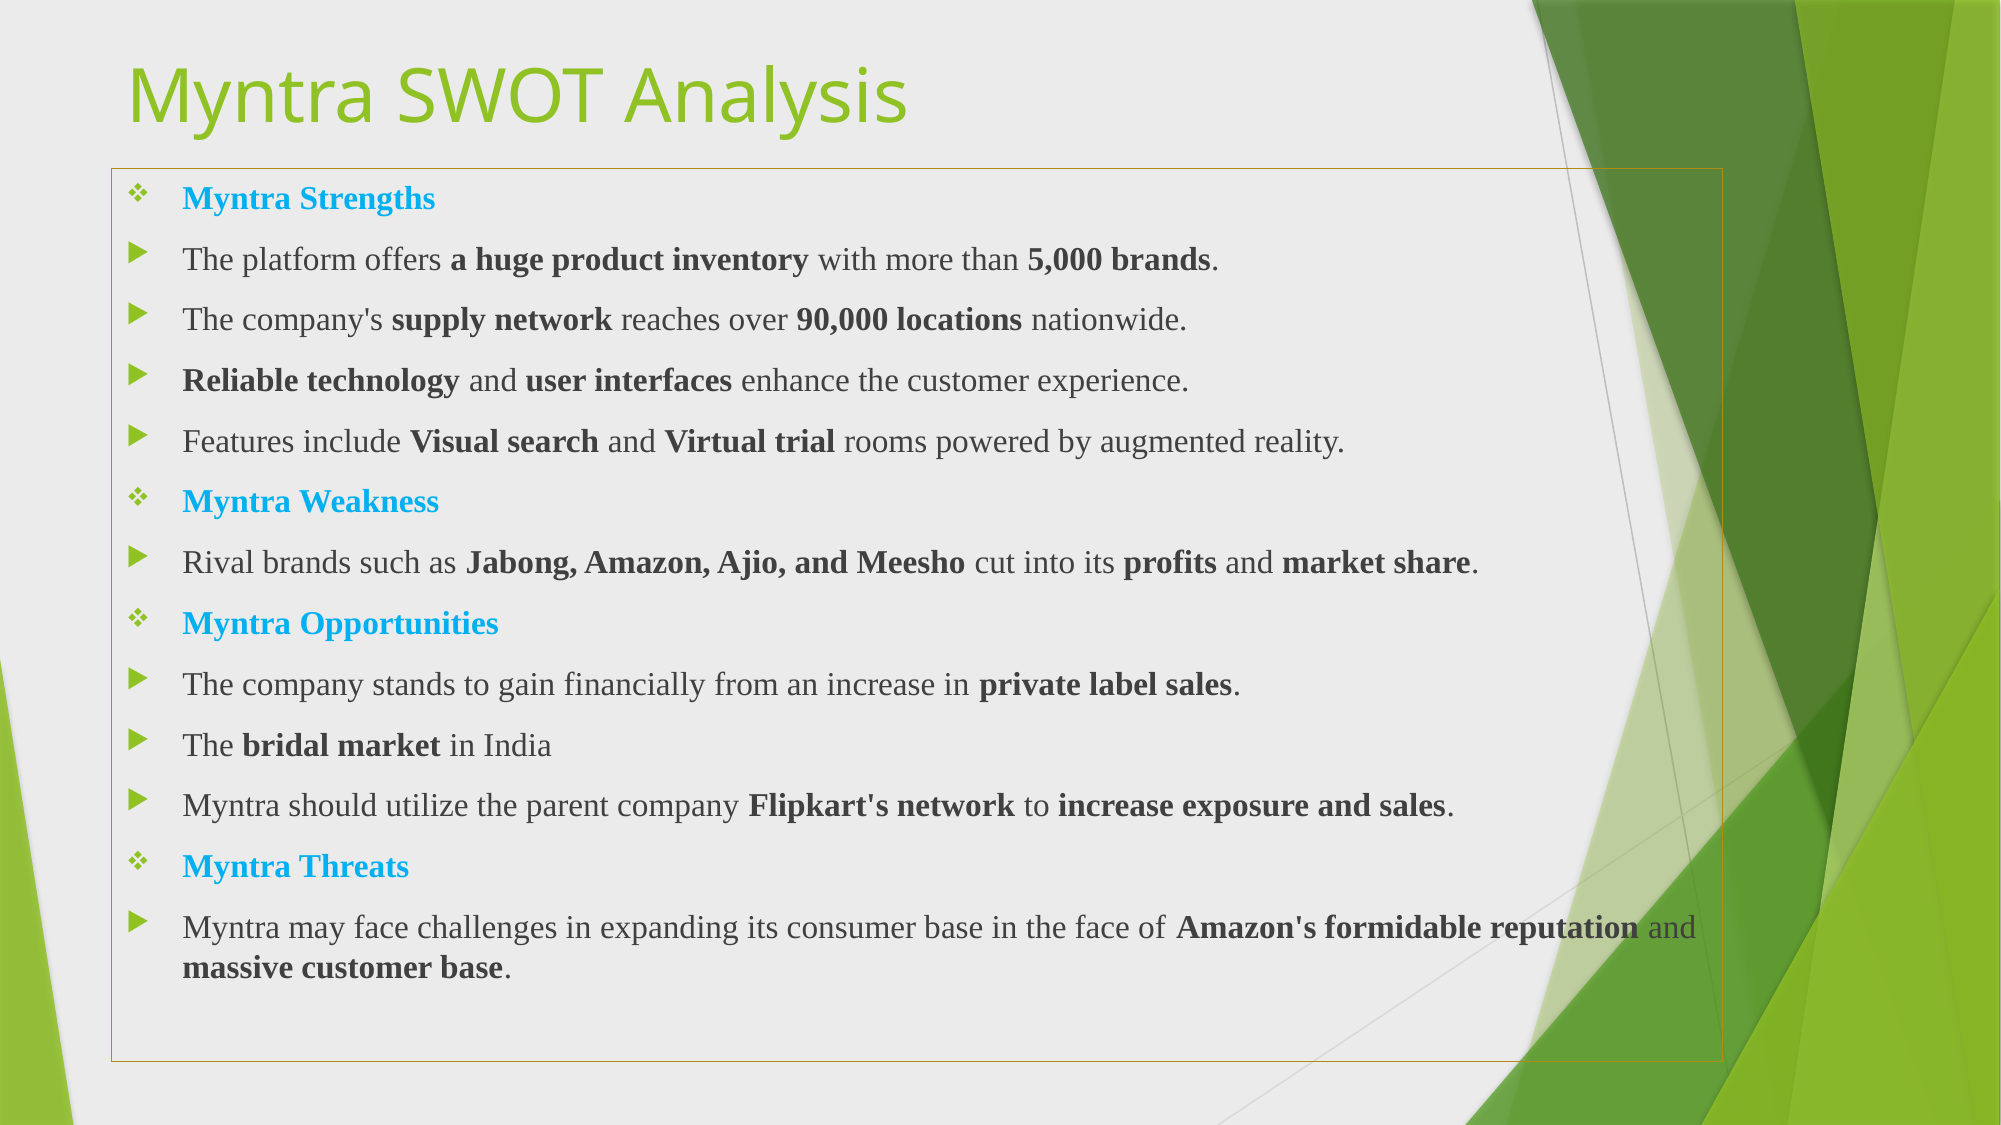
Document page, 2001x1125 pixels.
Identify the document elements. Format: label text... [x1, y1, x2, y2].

list Myntra Strengths The platform offers a huge product inventory with more than 5,000 brands. The company's supply network reaches over 90,000 locations nationwide. Reliable technology and user interfaces enhance the customer experience. Features include Visual search and Virtual trial rooms powered by augmented reality. Myntra Weakness Rival brands such as Jabong, Amazon, Ajio, and Meesho cut into its profits and market share. Myntra Opportunities The company stands to gain financially from an increase in private label sales. The bridal market in India Myntra should utilize the parent company Flipkart's network to increase exposure and sales. Myntra Threats Myntra may face challenges in expanding its consumer base in the face of Amazon's formidable reputation and massive customer base. [111, 168, 1723, 1062]
title Myntra SWOT Analysis [111, 40, 1234, 168]
